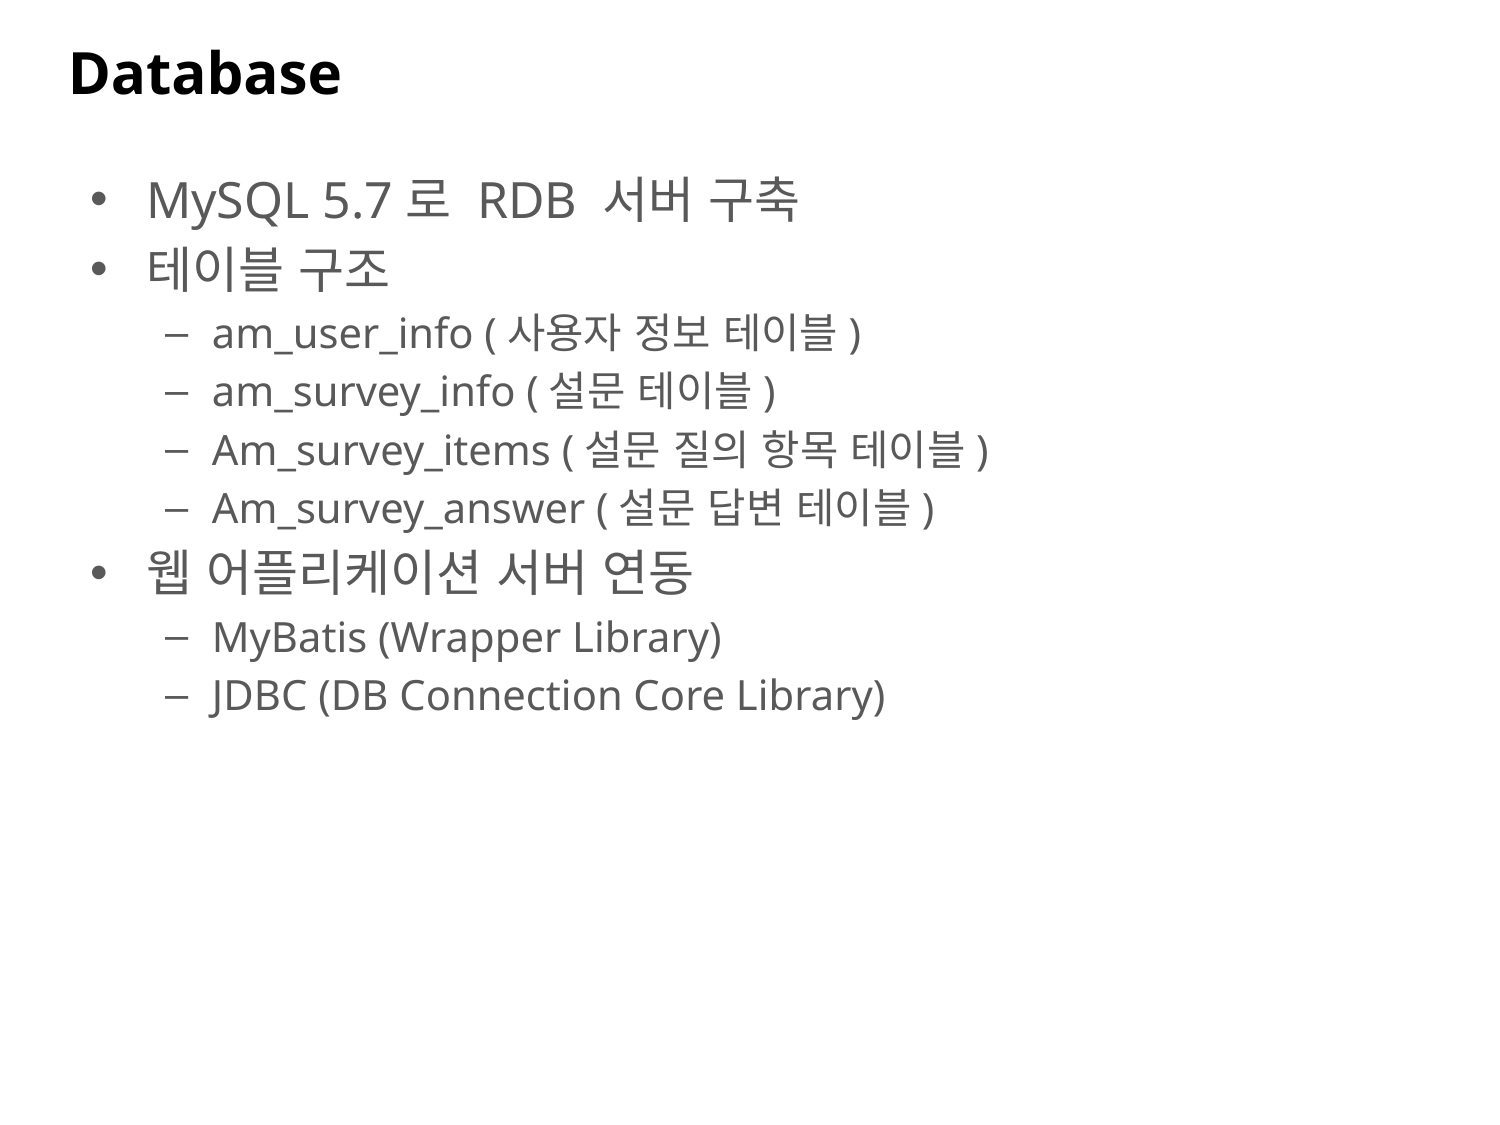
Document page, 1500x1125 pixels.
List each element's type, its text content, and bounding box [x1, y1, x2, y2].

text_box Database [51, 29, 658, 113]
list MySQL 5.7로 RDB 서버 구축 테이블 구조 am_user_info (사용자 정보 테이블) am_survey_info (설문 테이블) Am_survey_items (설문 질의 항목 테이블) Am_survey_answer (설문 답변 테이블) 웹 어플리케이션 서버 연동 MyBatis (Wrapper Library) JDBC (DB Connection Core Library) [75, 160, 1425, 1083]
